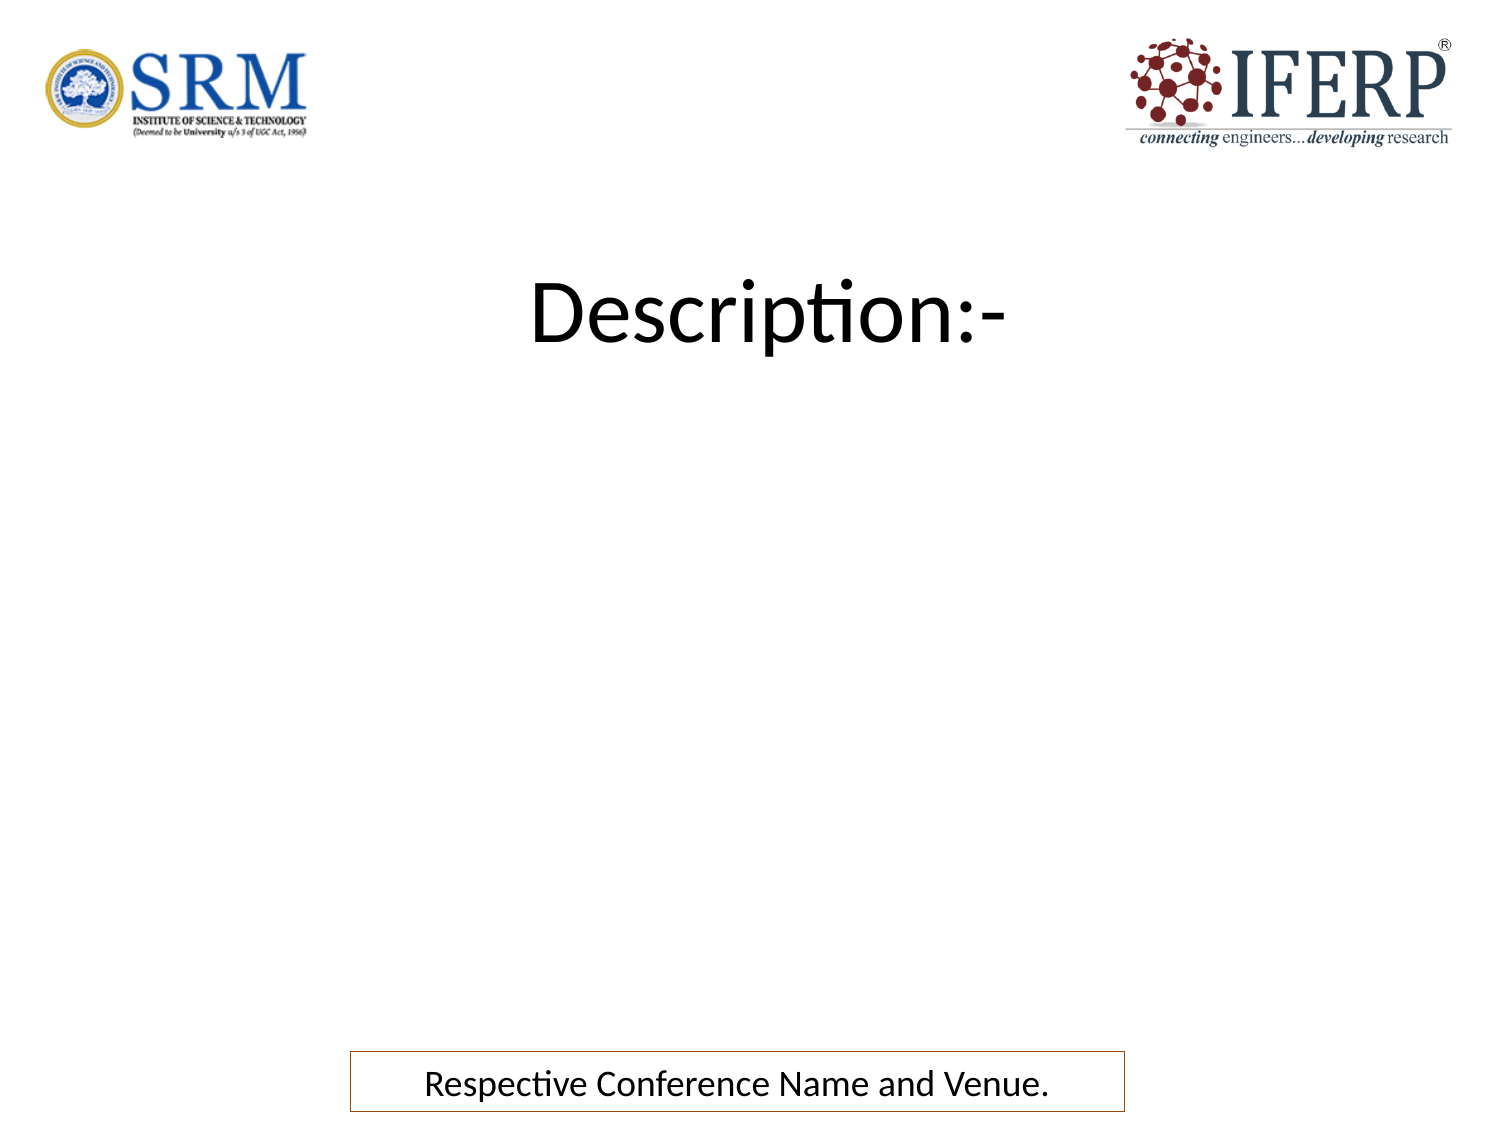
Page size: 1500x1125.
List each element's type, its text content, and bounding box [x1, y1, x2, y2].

text_box Respective Conference Name and Venue. [350, 1051, 1125, 1112]
title Description:- [112, 224, 1425, 388]
picture [1114, 23, 1463, 151]
picture [39, 49, 313, 138]
